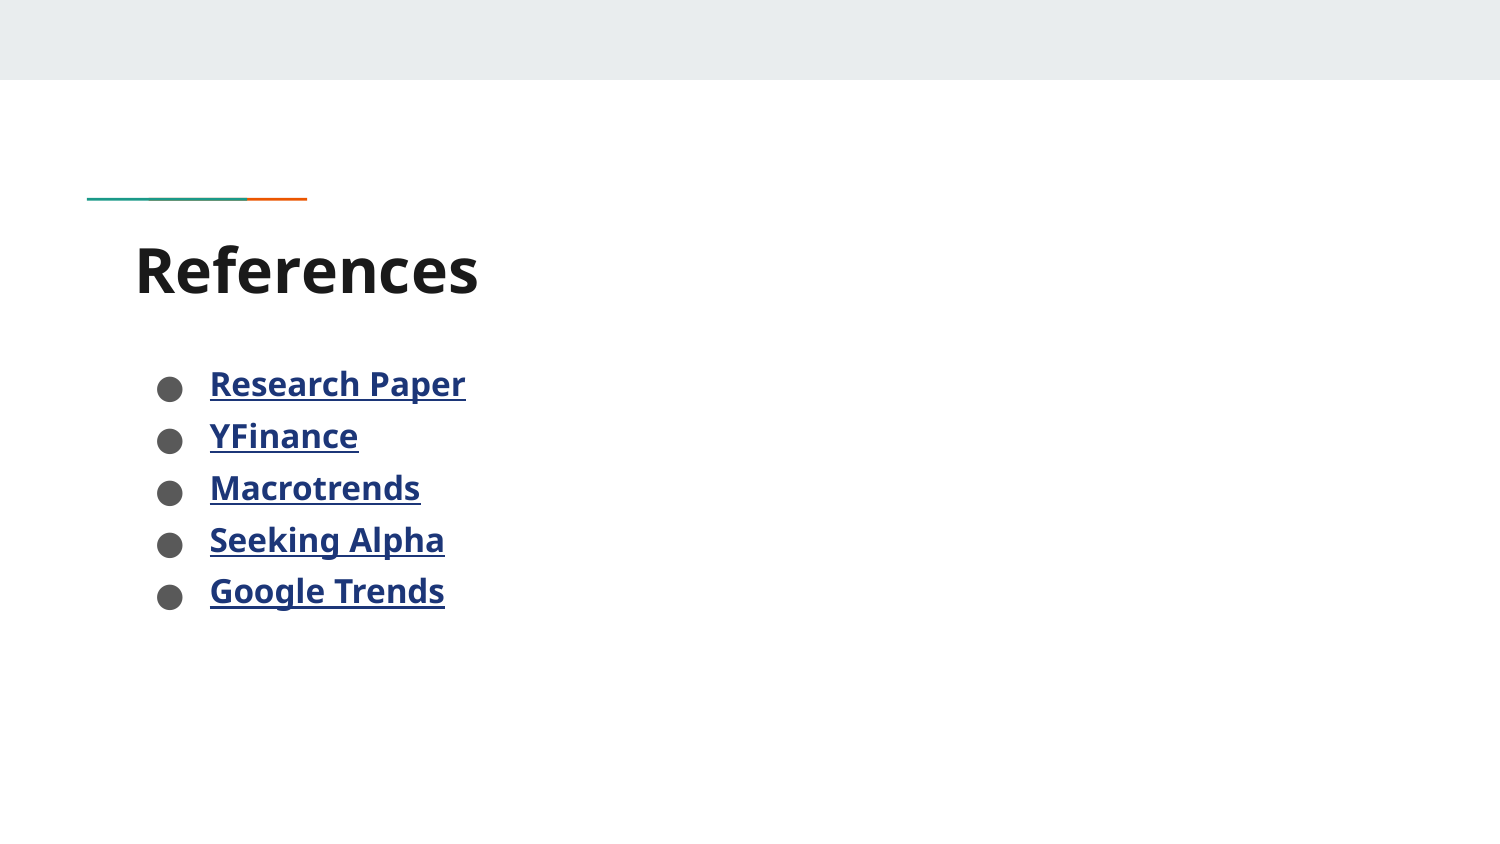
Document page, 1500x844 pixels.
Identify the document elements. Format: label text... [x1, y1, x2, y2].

title References [119, 216, 1381, 305]
list Research Paper YFinance Macrotrends Seeking Alpha Google Trends [119, 341, 1381, 712]
